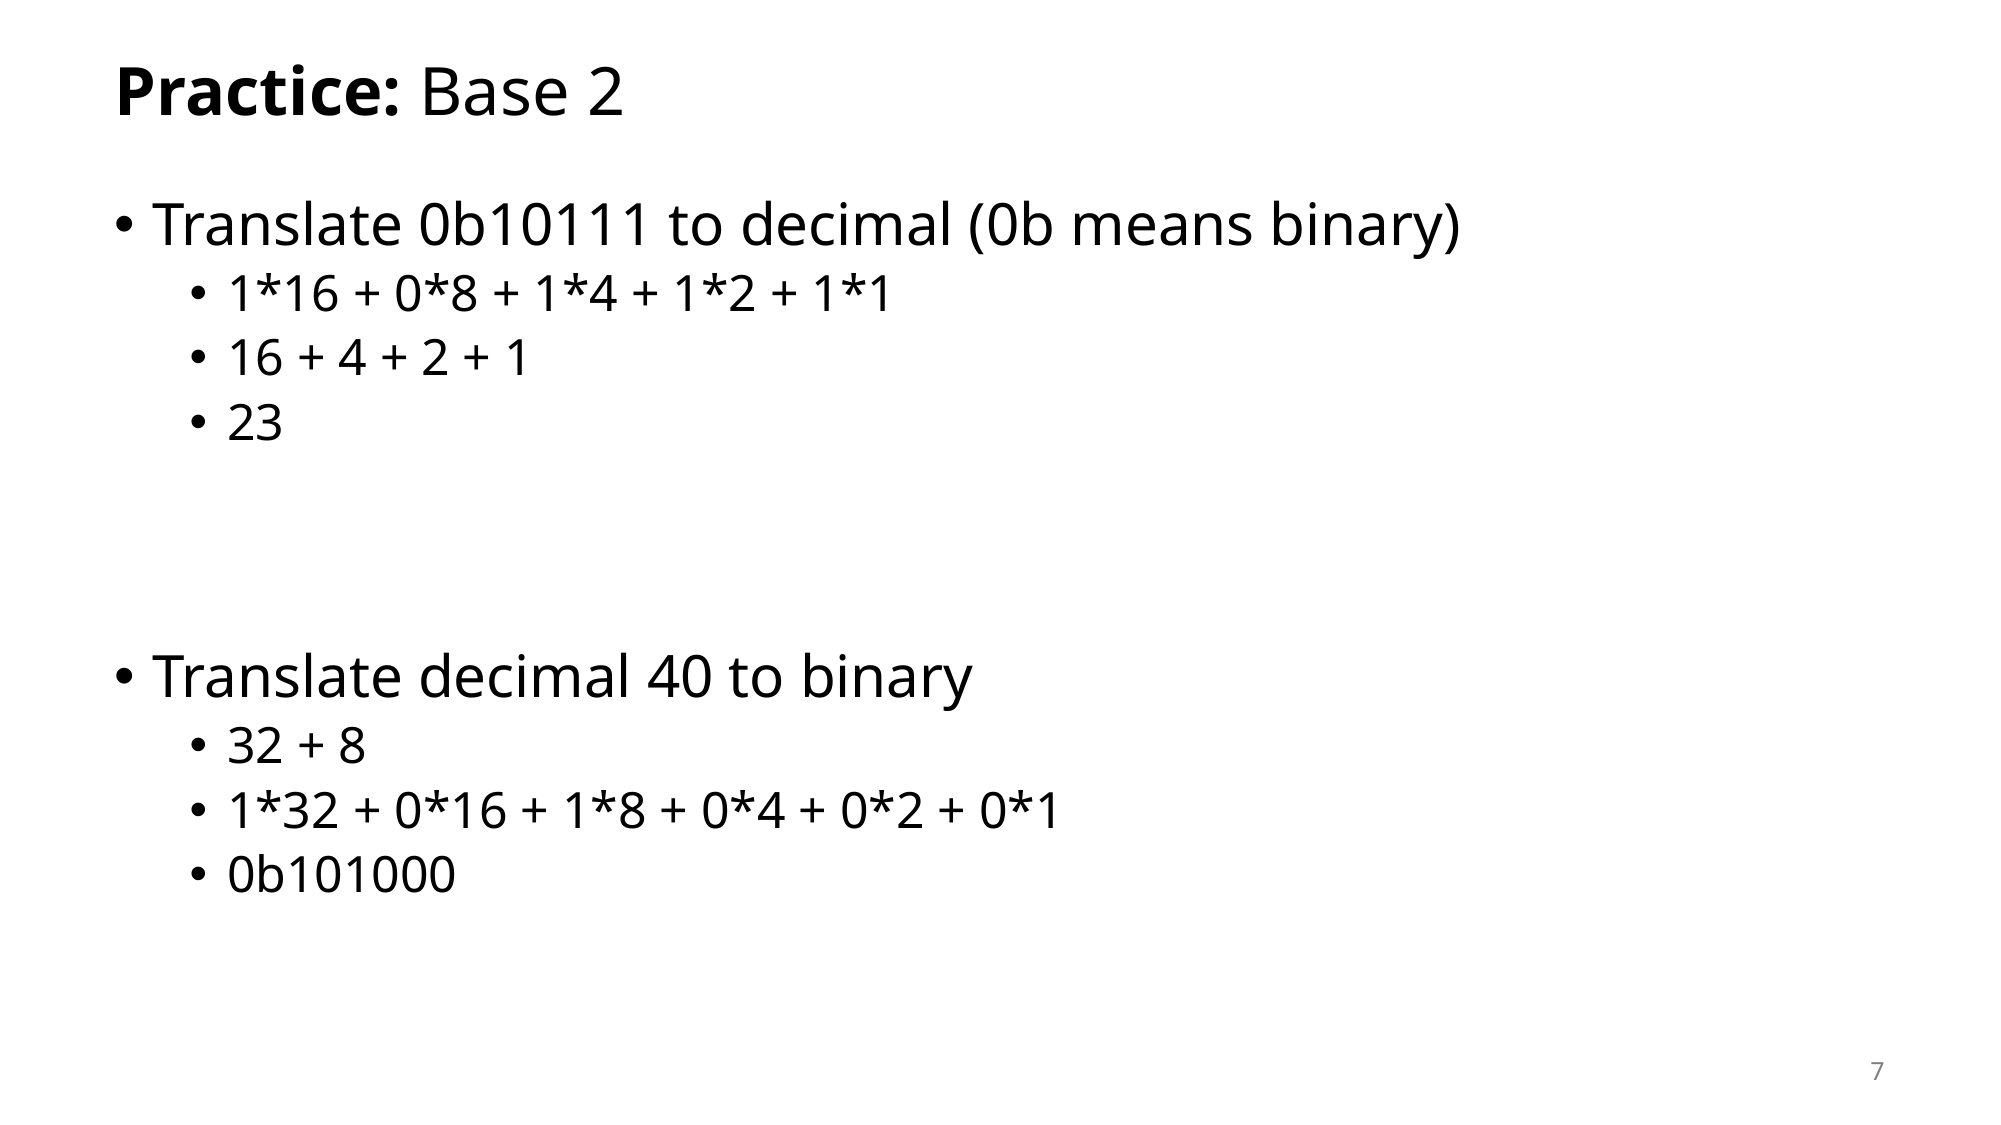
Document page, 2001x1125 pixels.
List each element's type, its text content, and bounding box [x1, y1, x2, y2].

slide_number 7 [1749, 1042, 1900, 1103]
title Practice: Base 2 [99, 37, 1900, 150]
list Translate 0b10111 to decimal (0b means binary) 1*16 + 0*8 + 1*4 + 1*2 + 1*1 16 + 4 + 2 + 1 23 Translate decimal 40 to binary 32 + 8 1*32 + 0*16 + 1*8 + 0*4 + 0*2 + 0*1 0b101000 [99, 187, 1900, 1013]
